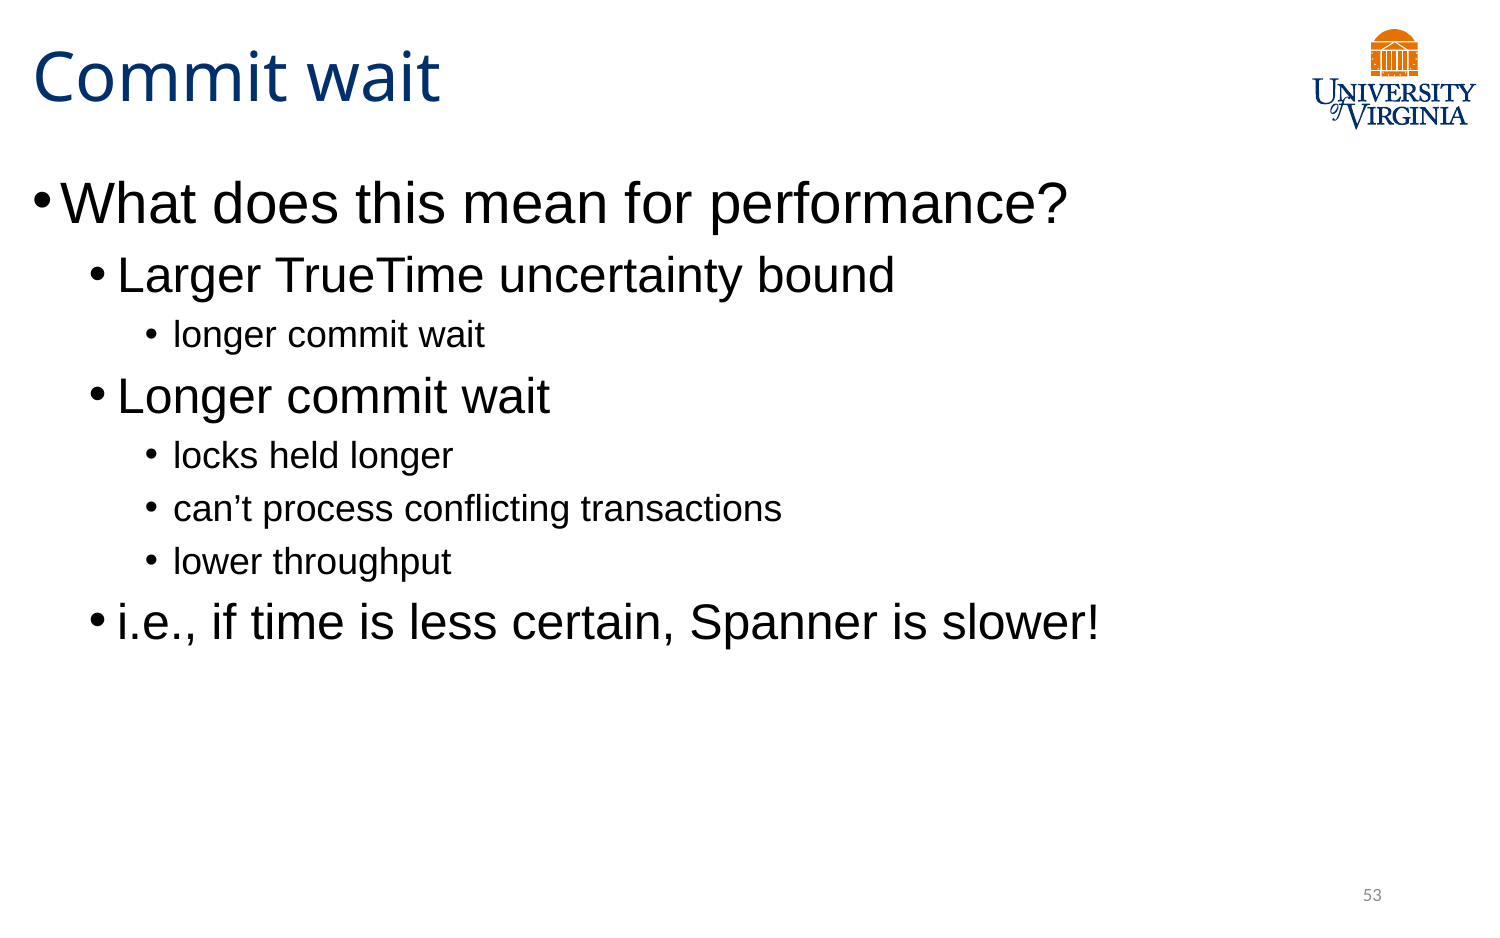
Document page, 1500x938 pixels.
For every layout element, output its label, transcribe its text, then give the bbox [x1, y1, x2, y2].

title Commit wait [17, 14, 1297, 145]
list What does this mean for performance? Larger TrueTime uncertainty bound longer commit wait Longer commit wait locks held longer can’t process conflicting transactions lower throughput i.e., if time is less certain, Spanner is slower! [17, 157, 1483, 845]
slide_number 53 [1059, 868, 1397, 919]
